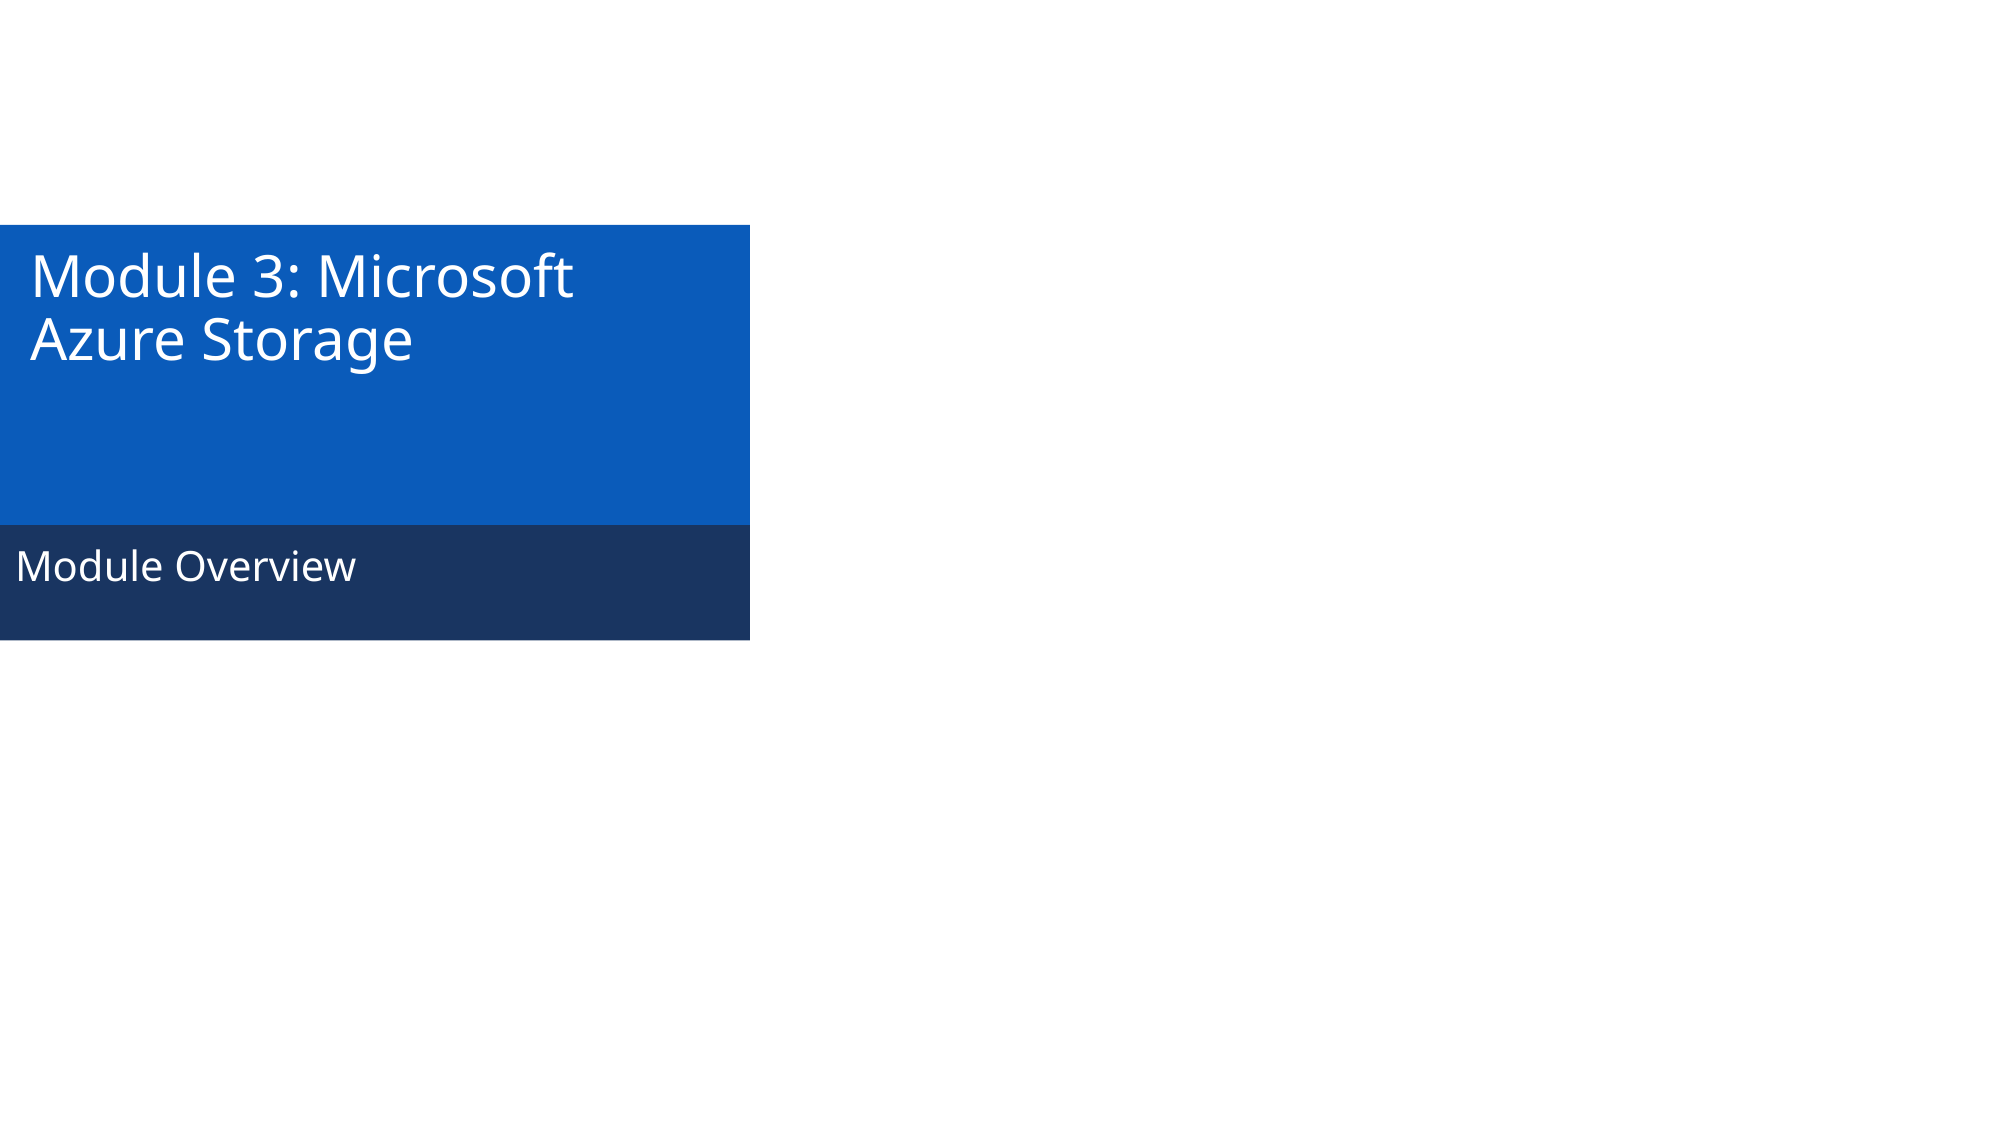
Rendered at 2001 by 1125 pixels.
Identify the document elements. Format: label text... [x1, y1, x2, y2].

title Module 3: Microsoft Azure Storage [0, 224, 750, 525]
list Module Overview [0, 525, 750, 641]
